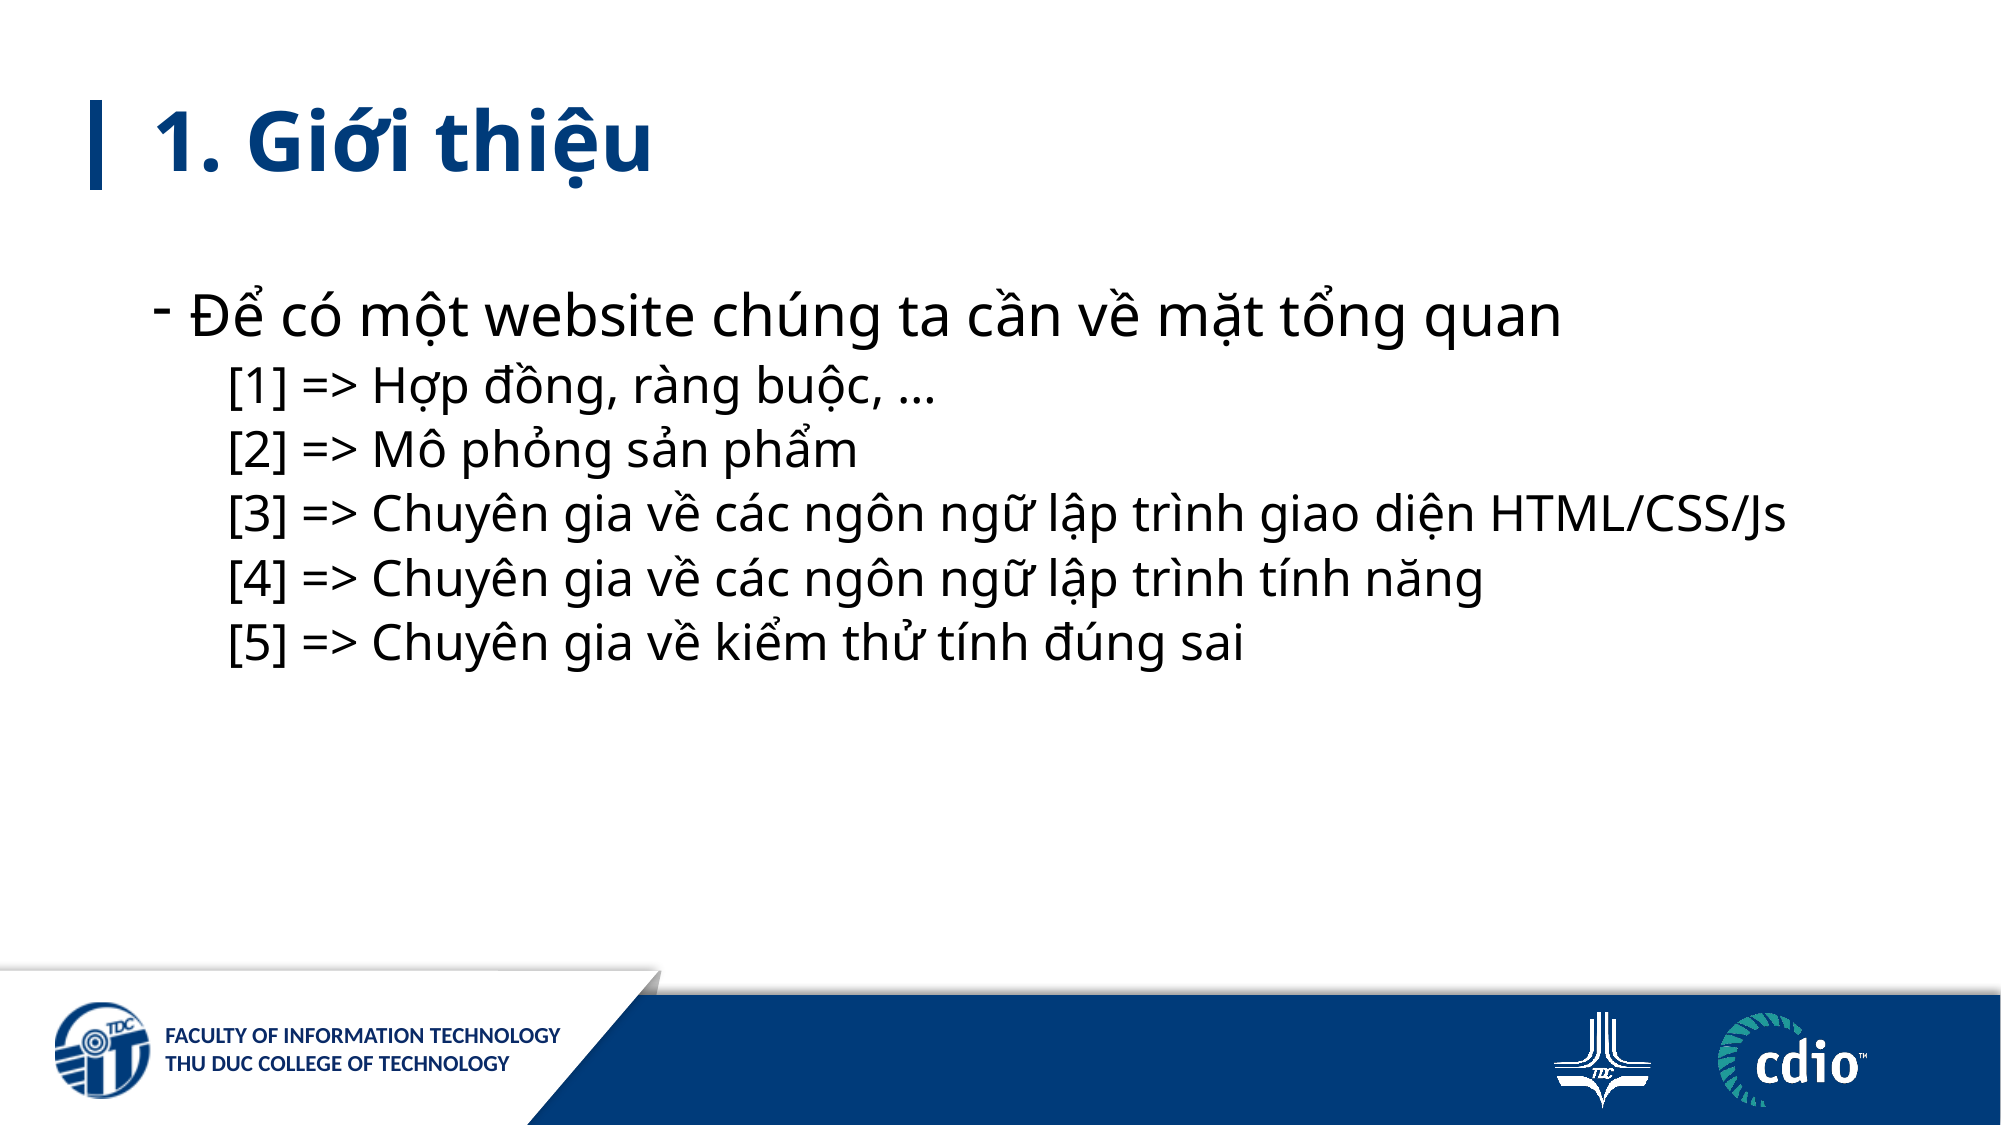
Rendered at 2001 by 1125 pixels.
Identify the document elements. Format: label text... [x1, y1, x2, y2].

title 1. Giới thiệu [137, 57, 1863, 232]
list Để có một website chúng ta cần về mặt tổng quan [1] => Hợp đồng, ràng buộc, … [2] => Mô phỏng sản phẩm [3] => Chuyên gia về các ngôn ngữ lập trình giao diện HTML/CSS/Js [4] => Chuyên gia về các ngôn ngữ lập trình tính năng [5] => Chuyên gia về kiểm thử tính đúng sai [137, 279, 1863, 882]
picture [1554, 1012, 1651, 1109]
picture [1718, 1013, 1867, 1107]
picture [55, 1001, 453, 1099]
